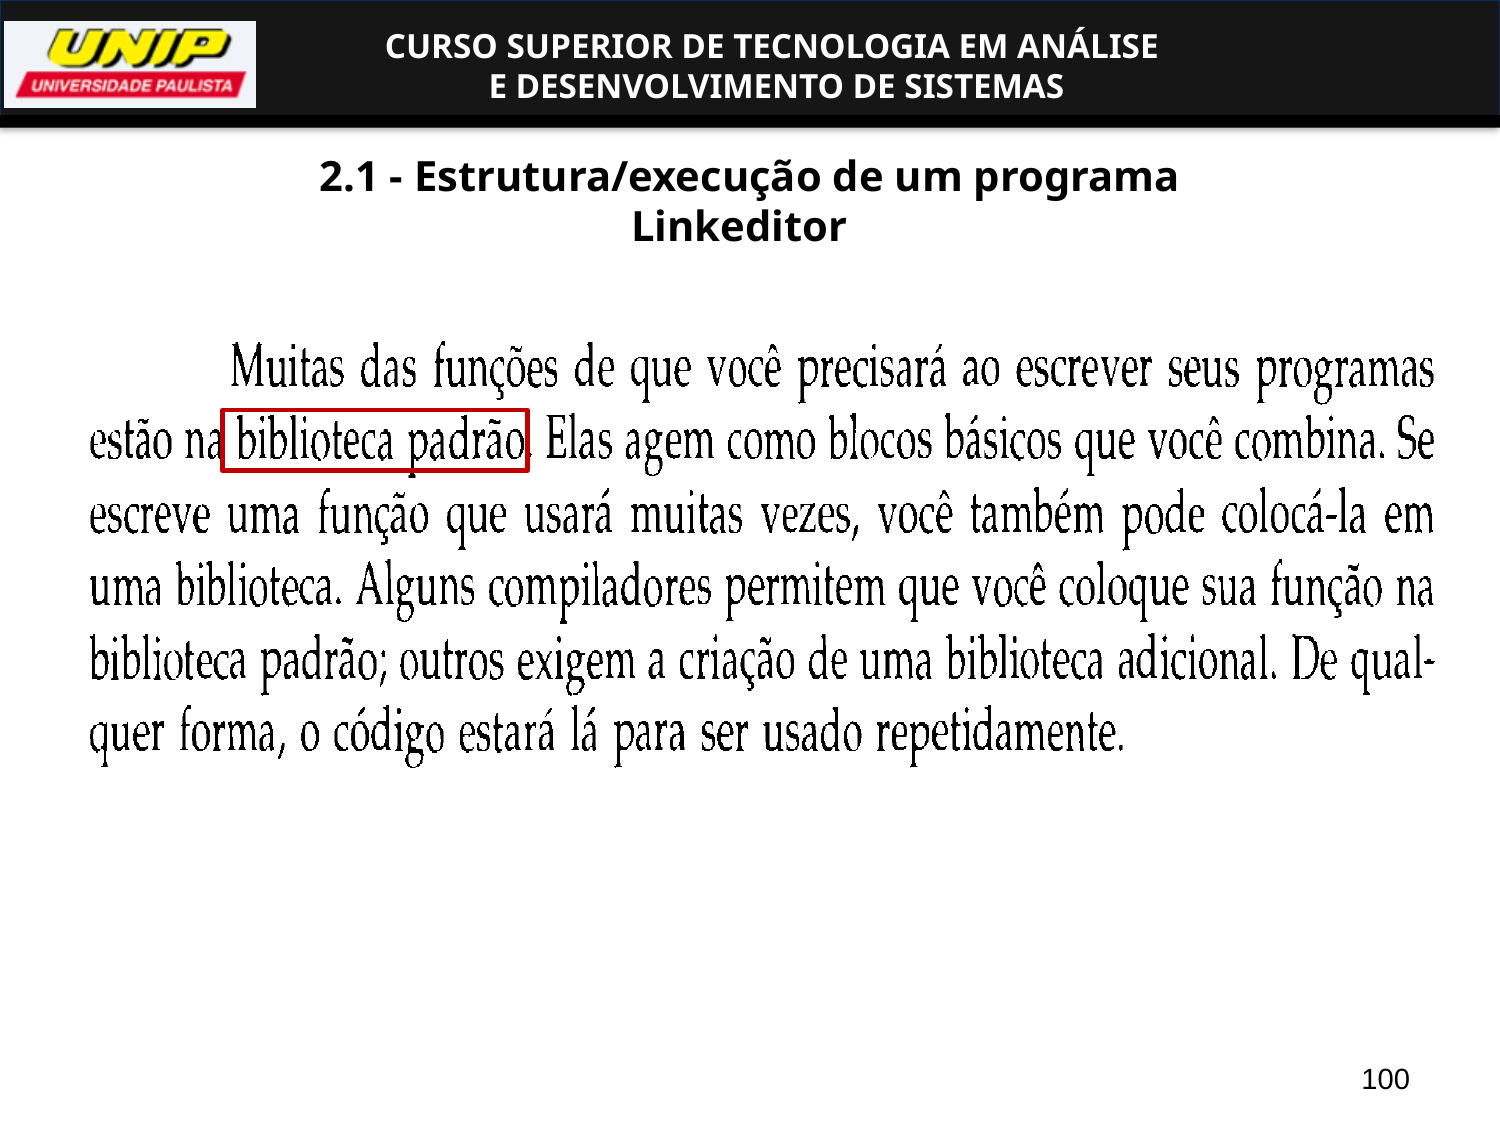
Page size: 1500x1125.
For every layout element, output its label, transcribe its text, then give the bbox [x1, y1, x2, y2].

title 2.1 - Estrutura/execução de um programa Linkeditor [75, 62, 1425, 288]
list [88, 314, 1436, 799]
picture [4, 21, 256, 108]
text_box 100 [1074, 1024, 1425, 1103]
